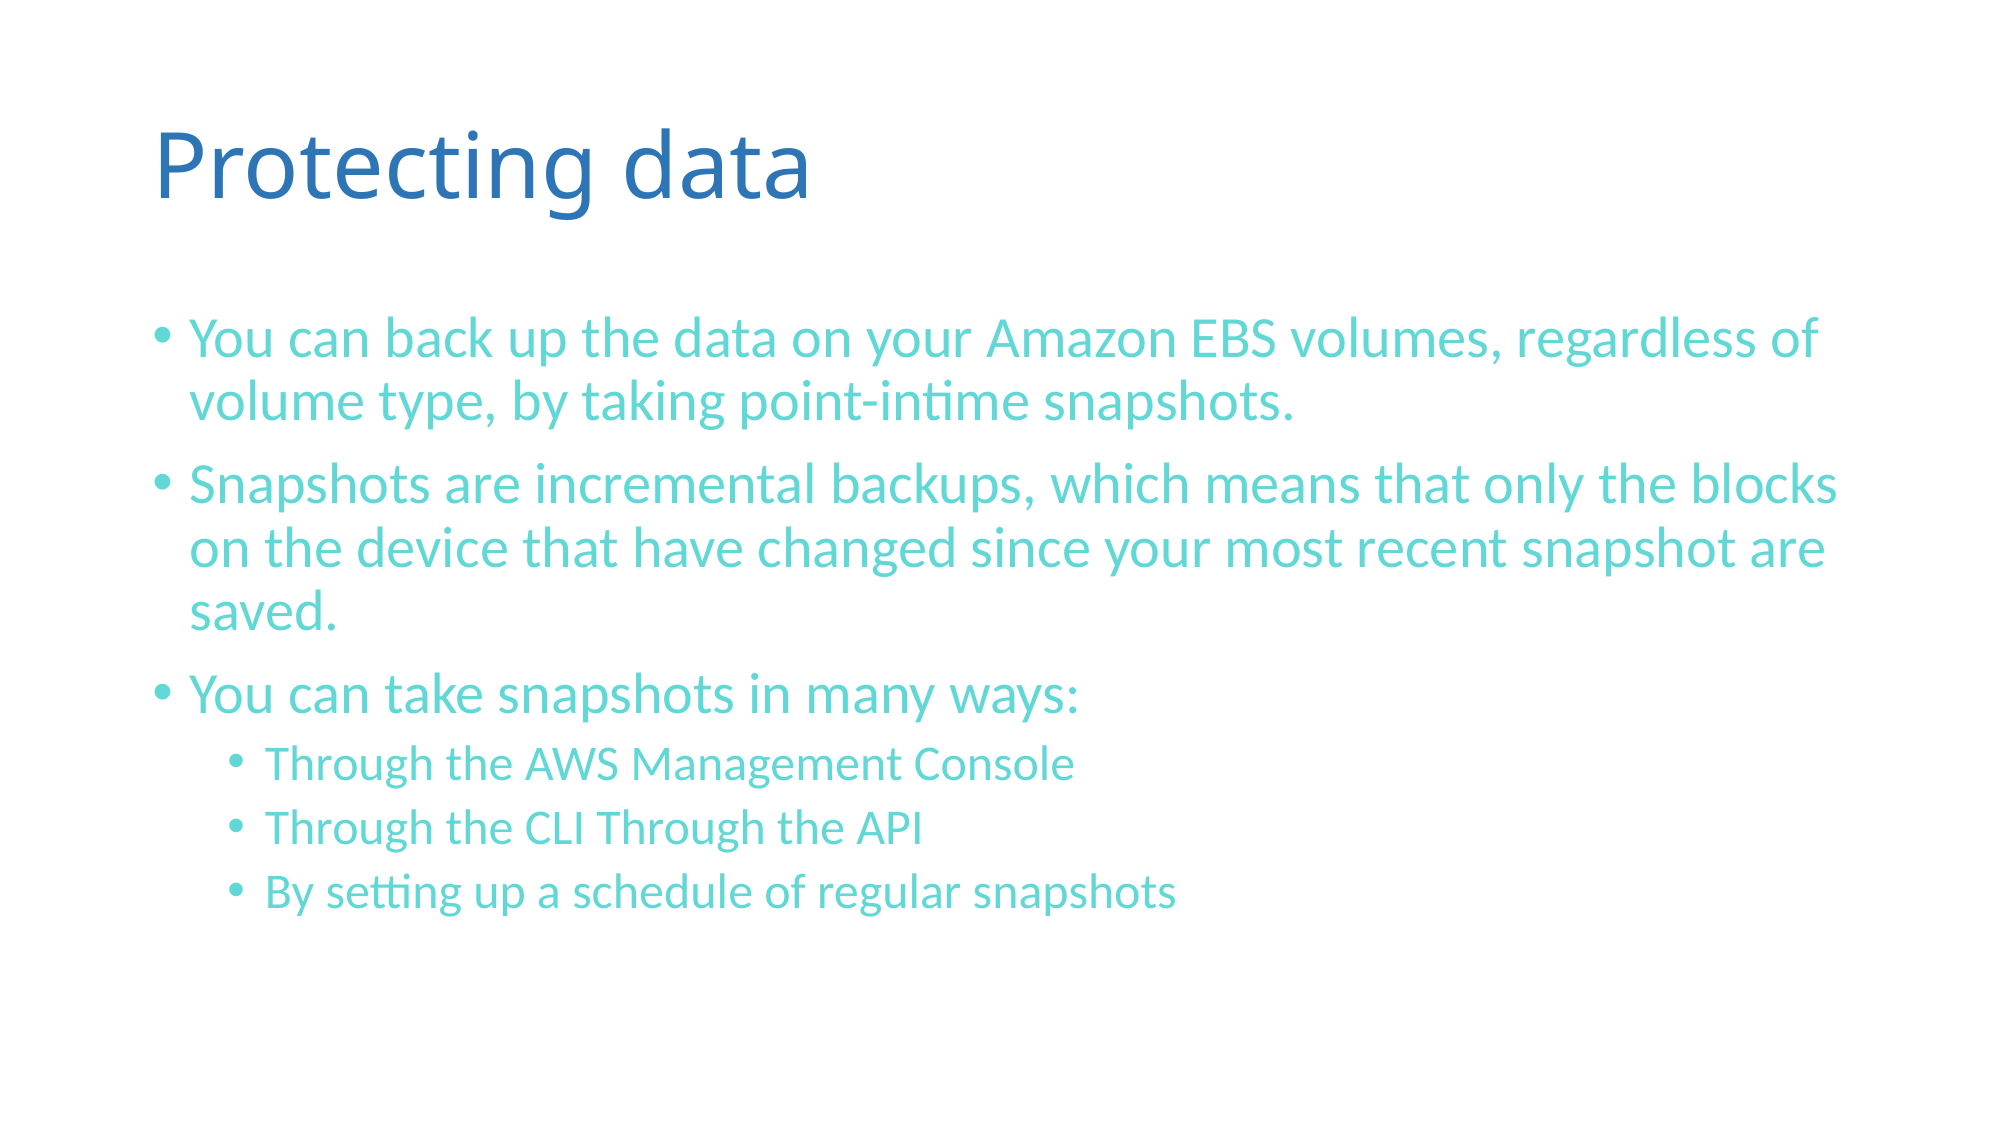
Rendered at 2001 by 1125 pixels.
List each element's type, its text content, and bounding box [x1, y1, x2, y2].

list You can back up the data on your Amazon EBS volumes, regardless of volume type, by taking point-intime snapshots. Snapshots are incremental backups, which means that only the blocks on the device that have changed since your most recent snapshot are saved. You can take snapshots in many ways: Through the AWS Management Console Through the CLI Through the API By setting up a schedule of regular snapshots [137, 299, 1863, 1014]
title Protecting data [137, 59, 1863, 278]
